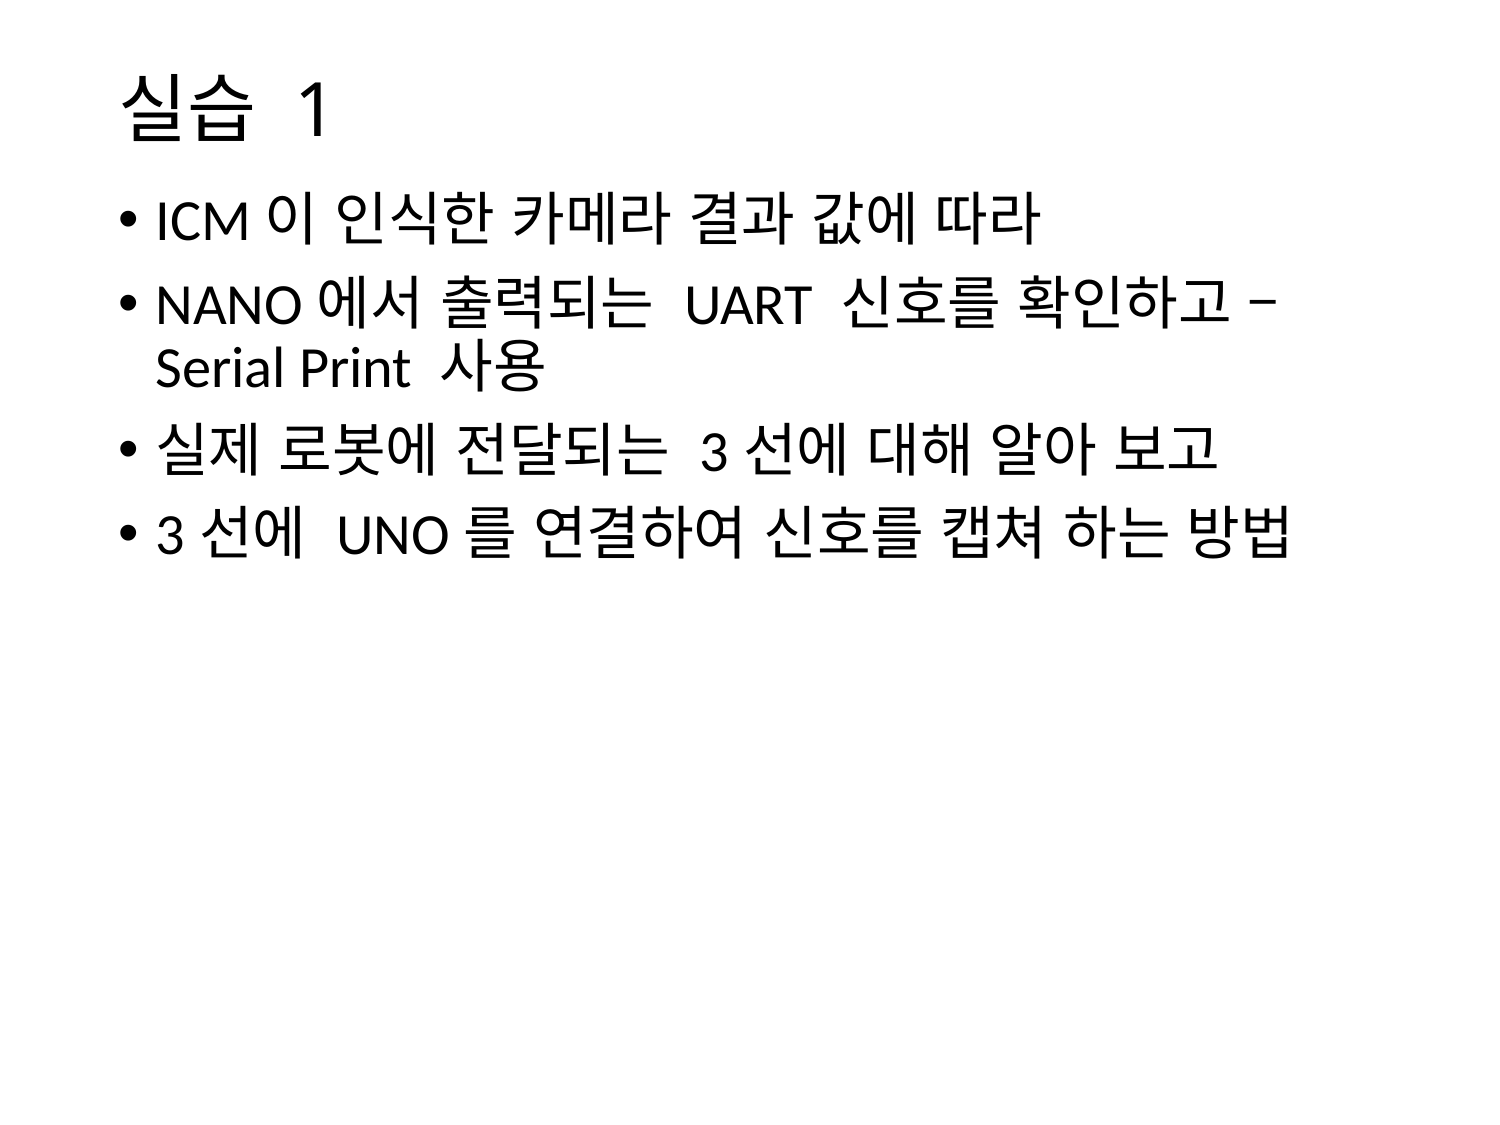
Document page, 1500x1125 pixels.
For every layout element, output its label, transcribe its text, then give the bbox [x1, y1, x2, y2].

title 실습 1 [103, 59, 1397, 165]
list ICM이 인식한 카메라 결과 값에 따라 NANO에서 출력되는 UART 신호를 확인하고 –Serial Print 사용 실제 로봇에 전달되는 3선에 대해 알아 보고 3선에 UNO를 연결하여 신호를 캡쳐 하는 방법 [103, 182, 1397, 1014]
